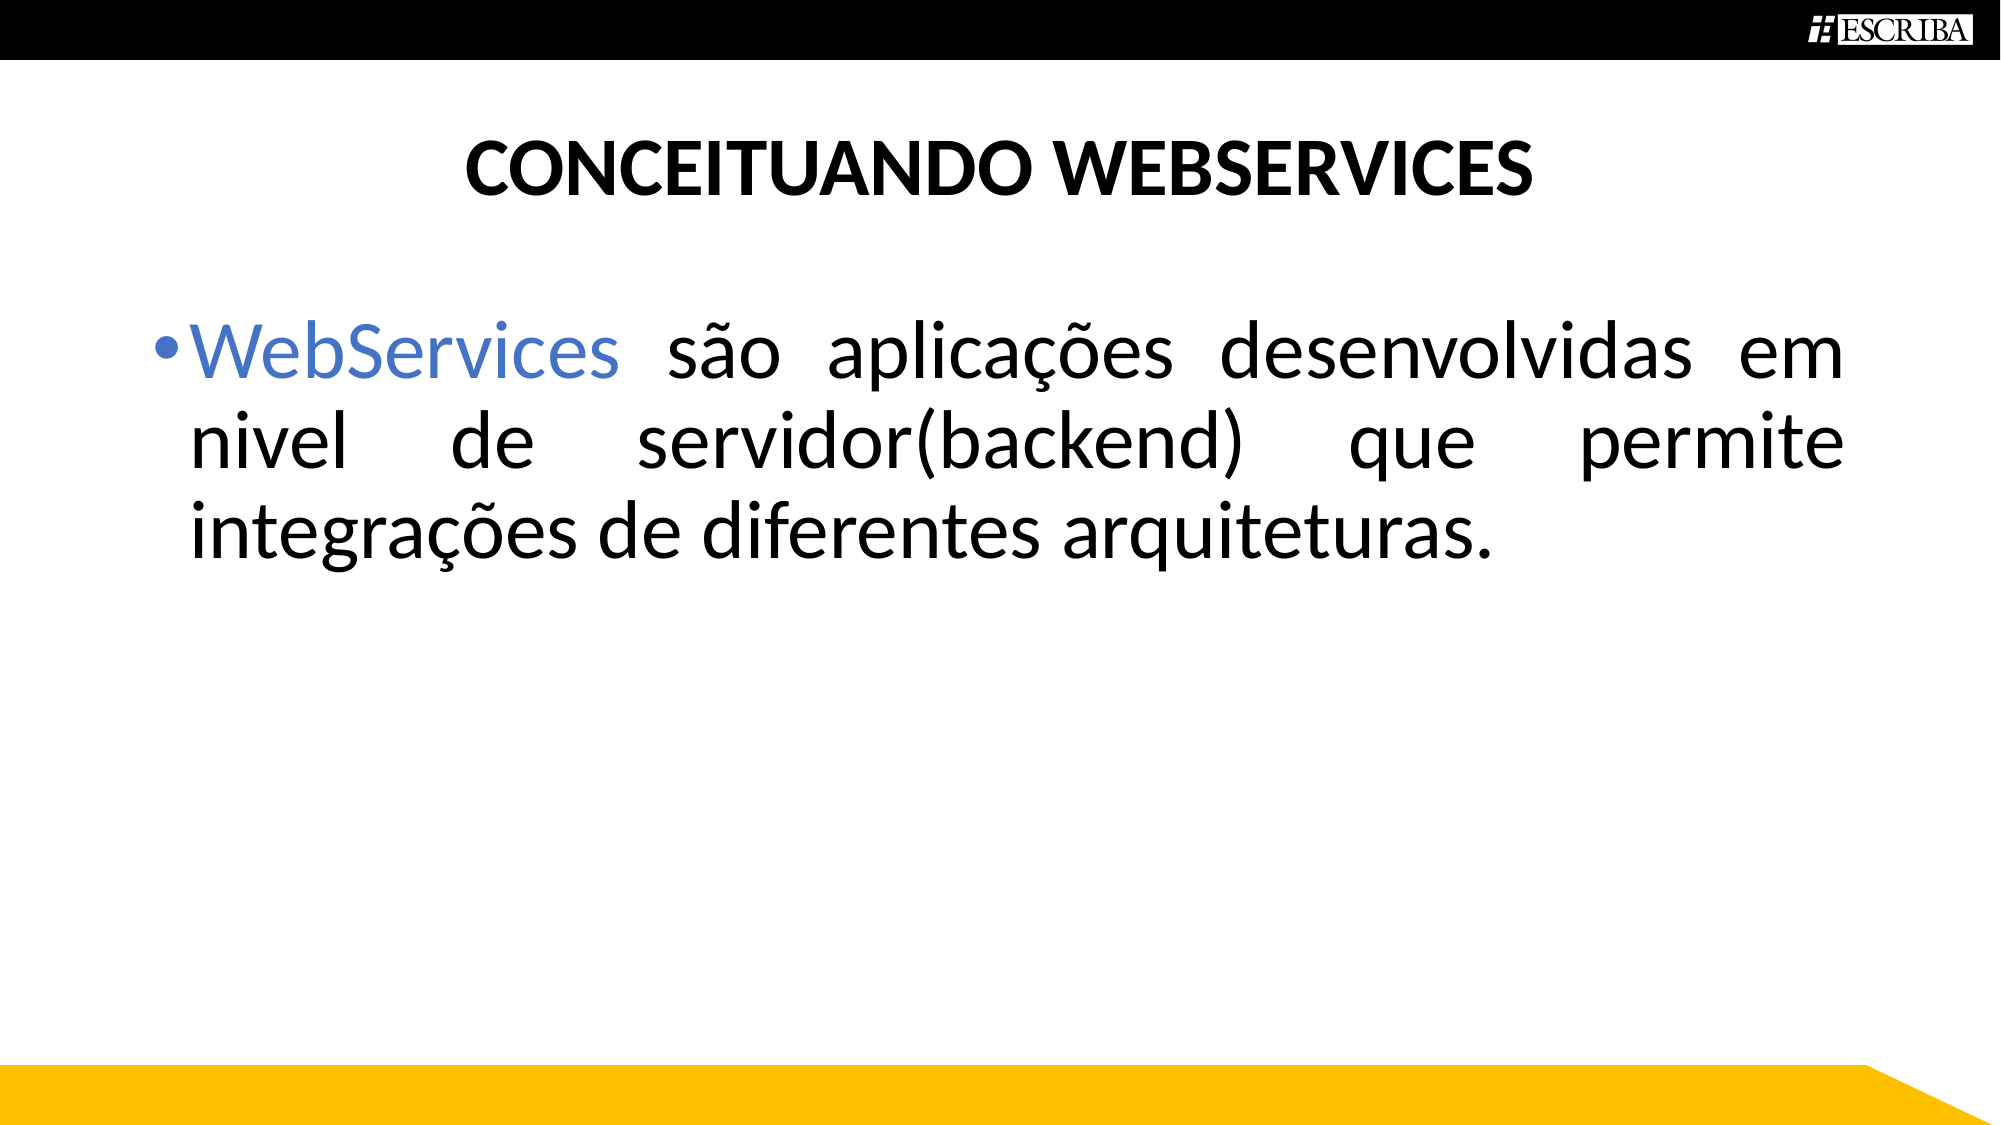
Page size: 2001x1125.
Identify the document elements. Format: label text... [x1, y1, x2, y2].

title CONCEITUANDO WEBSERVICES [137, 59, 1863, 278]
text_box WebServices são aplicações desenvolvidas em nivel de servidor(backend) que permite integrações de diferentes arquiteturas. [137, 299, 1863, 1043]
picture [1804, 13, 1974, 46]
